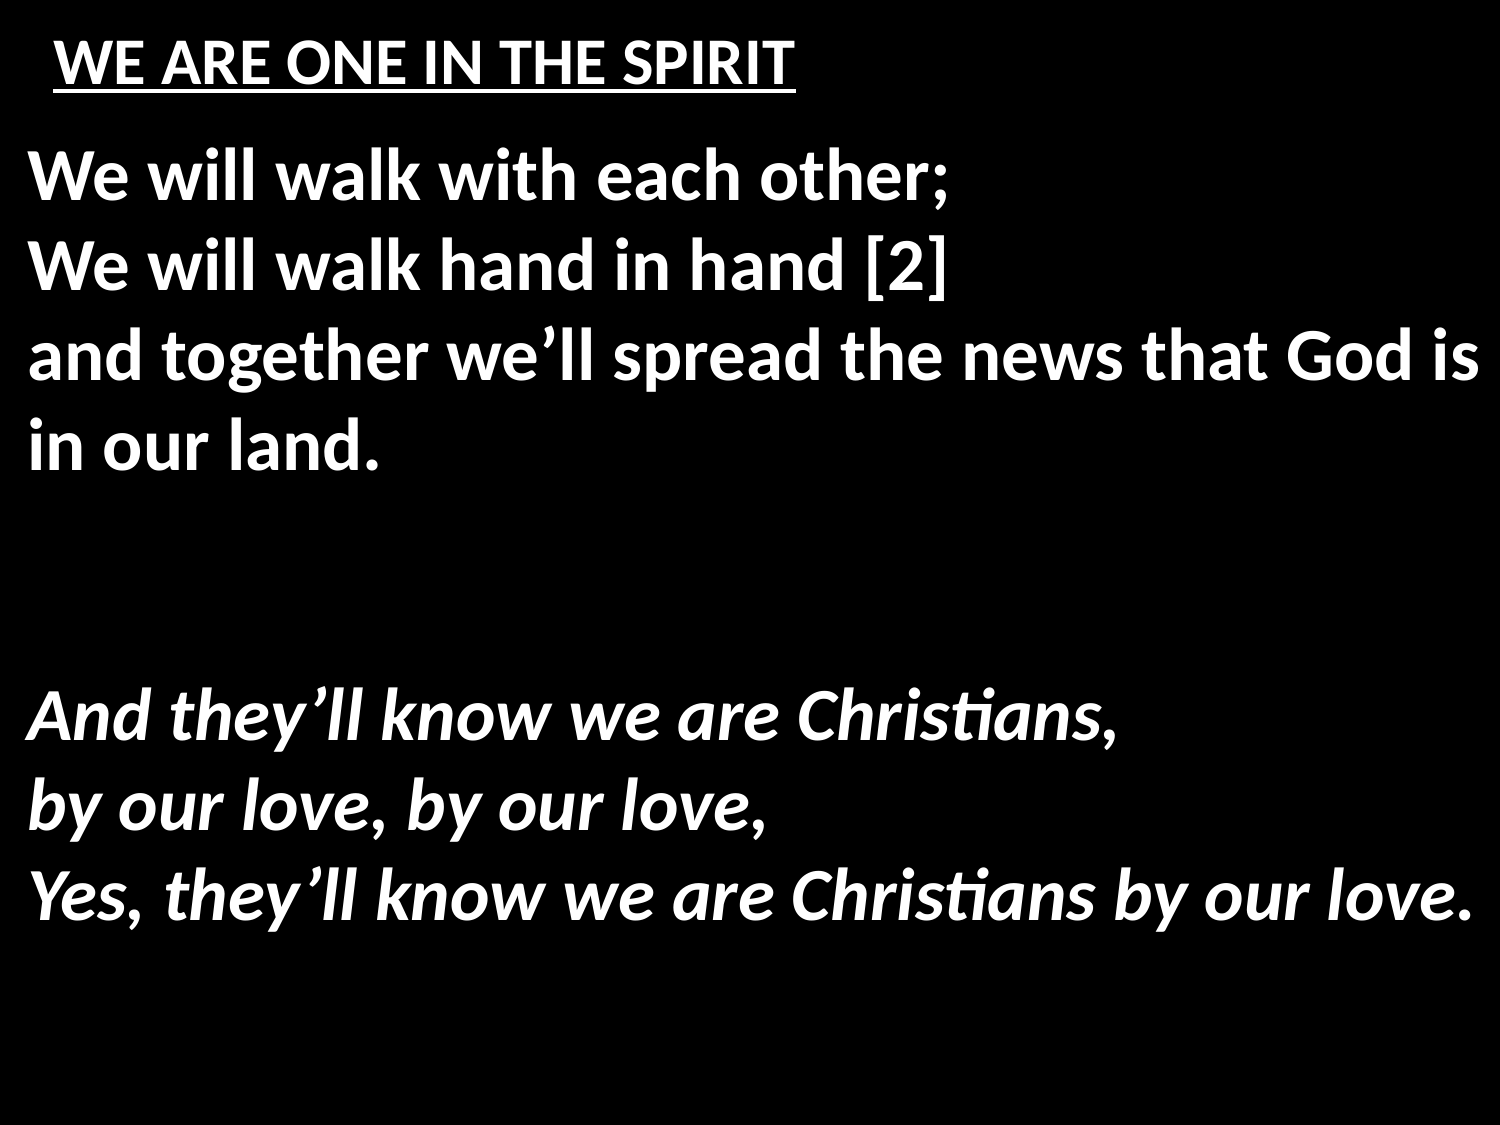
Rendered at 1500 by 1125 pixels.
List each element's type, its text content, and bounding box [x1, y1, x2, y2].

list We will walk with each other; We will walk hand in hand [2] and together we’ll spread the news that God is in our land. And they’ll know we are Christians, by our love, by our love, Yes, they’ll know we are Christians by our love. [8, 125, 1489, 1116]
title WE ARE ONE IN THE SPIRIT [10, 0, 1490, 117]
